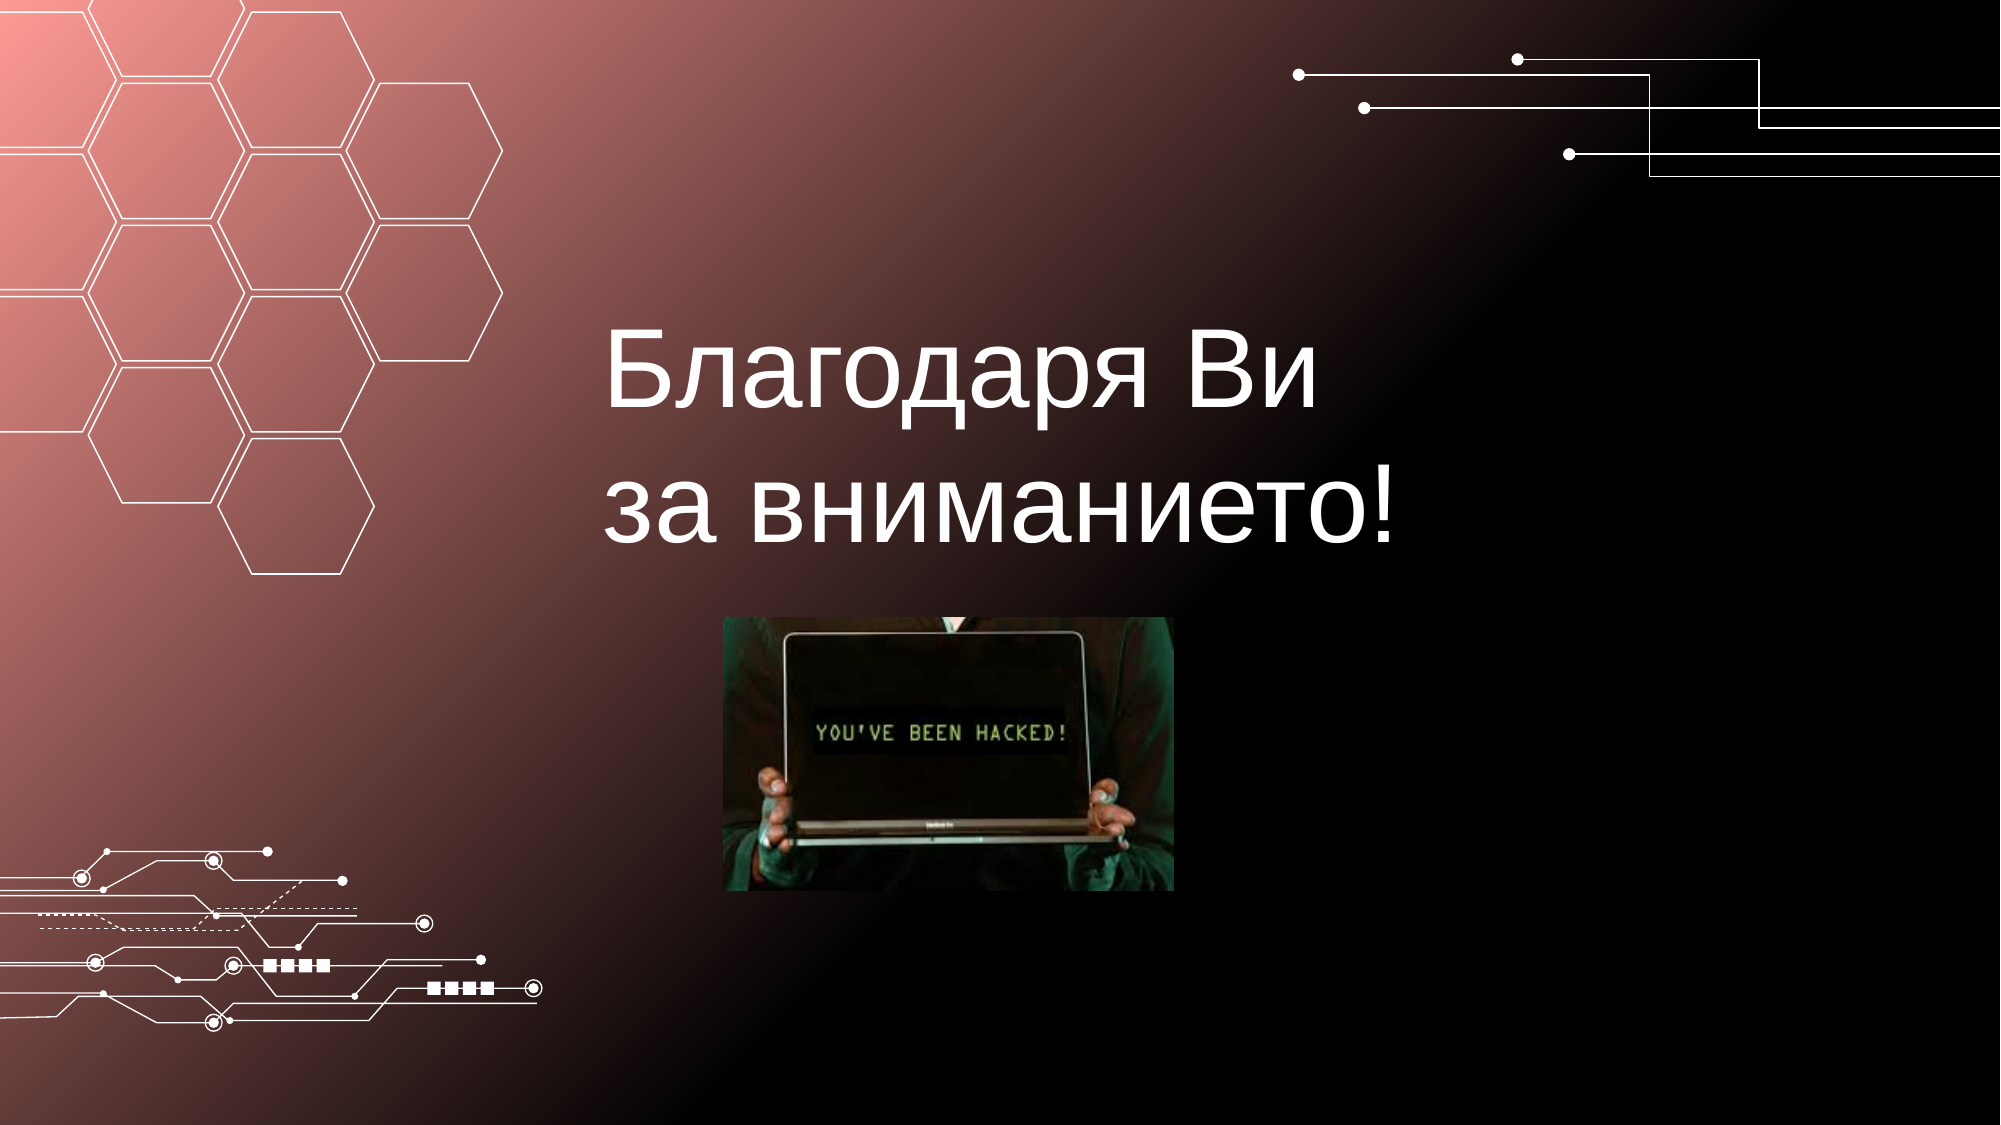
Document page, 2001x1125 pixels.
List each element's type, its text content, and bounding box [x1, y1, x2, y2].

picture [722, 617, 1174, 892]
text_box Благодаря Ви за вниманието! [587, 287, 1428, 708]
